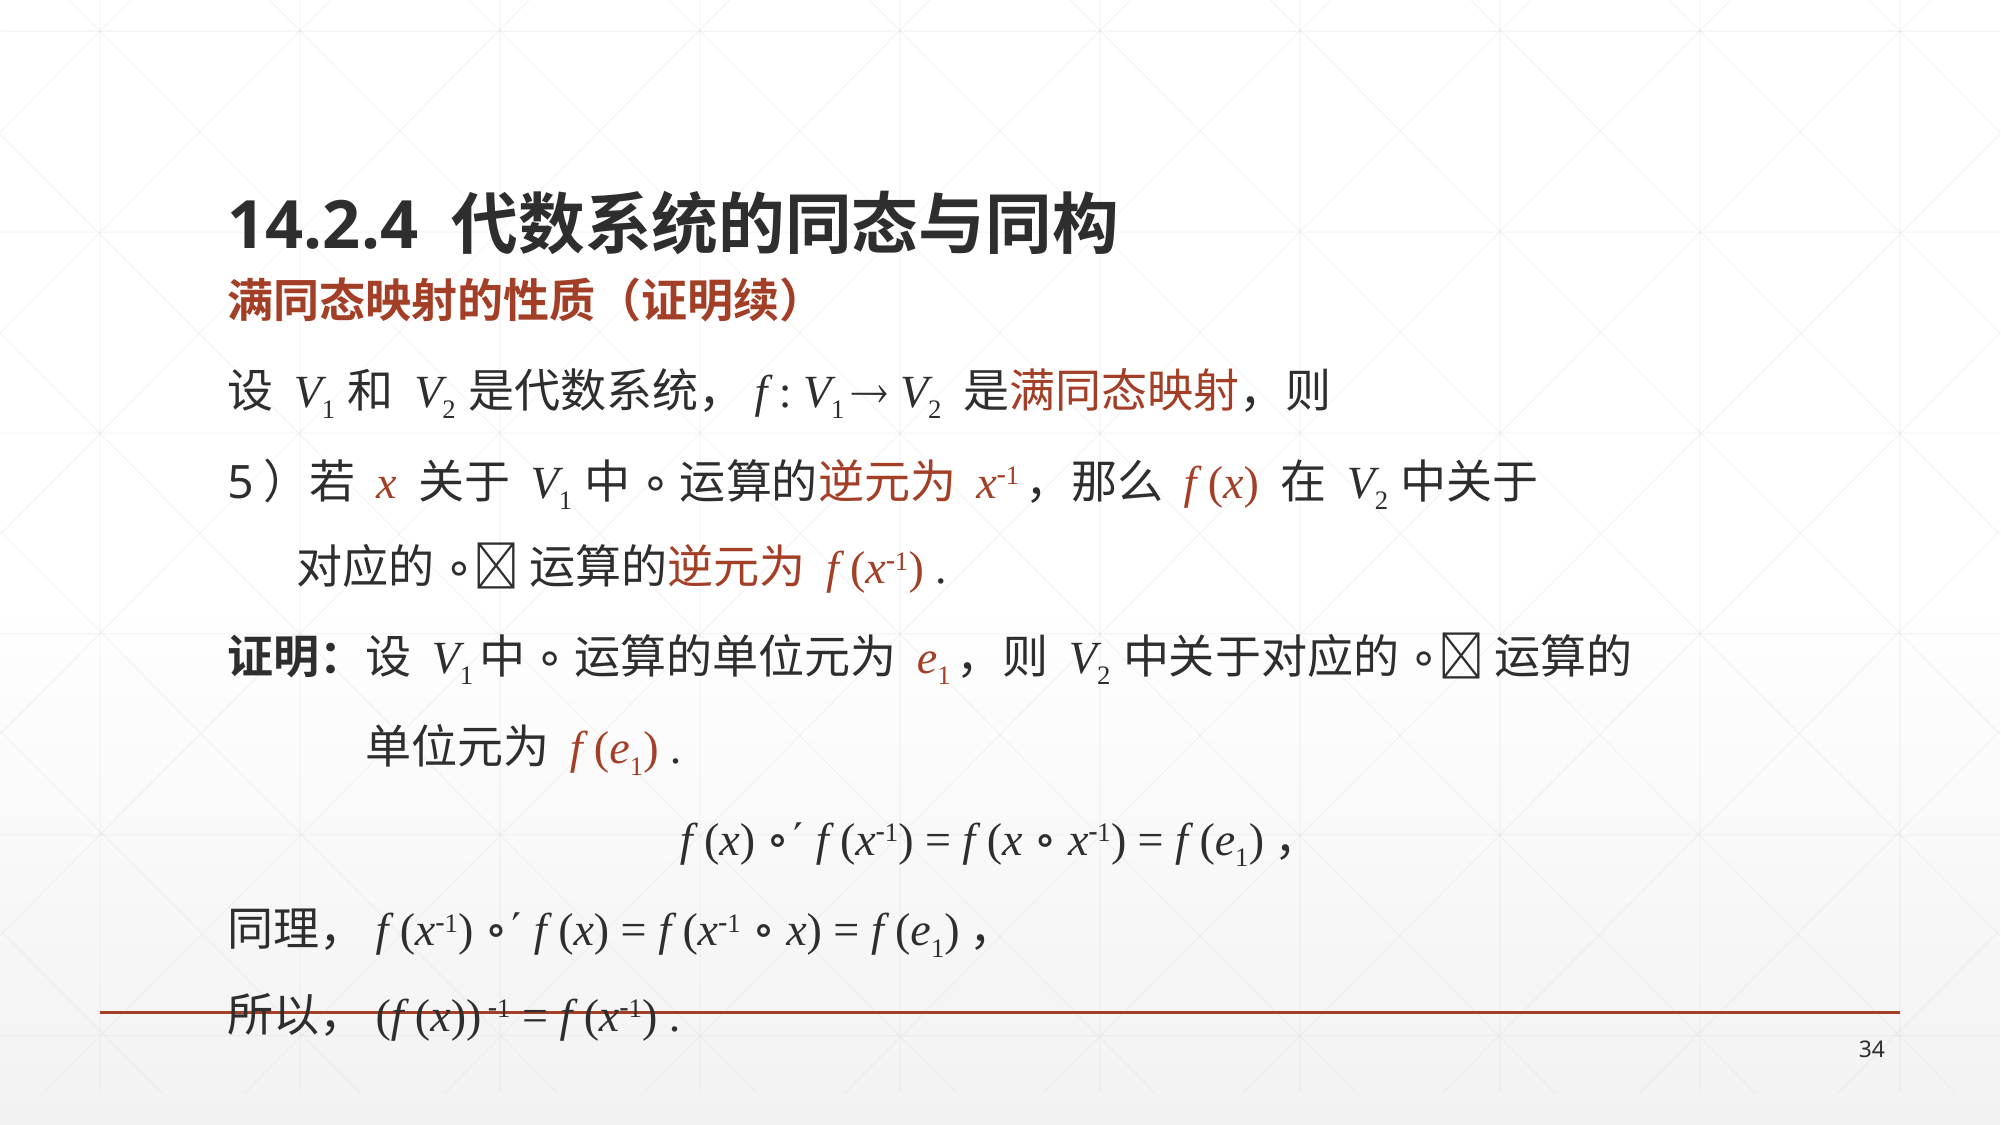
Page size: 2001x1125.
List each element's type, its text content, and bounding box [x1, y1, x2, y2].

text_box 14.2.4 代数系统的同态与同构 [212, 82, 1788, 271]
slide_number 34 [1749, 1031, 1901, 1069]
list 满同态映射的性质（证明续） 设 V1 和 V2 是代数系统，f : V1  V2 是满同态映射，则 5）若 x 关于 V1 中 ∘ 运算的逆元为 x1，那么 f (x) 在 V2 中关于 对应的 ∘ 运算的逆元为 f (x1) . 证明：设 V1中 ∘ 运算的单位元为 e1，则 V2 中关于对应的 ∘ 运算的 单位元为 f (e1) . f (x) ∘ f (x1) = f (x ∘ x1) = f (e1)， 同理，f (x1) ∘ f (x) = f (x1 ∘ x) = f (e1)， 所以，(f (x)) 1 = f (x1) . [212, 271, 1788, 1050]
